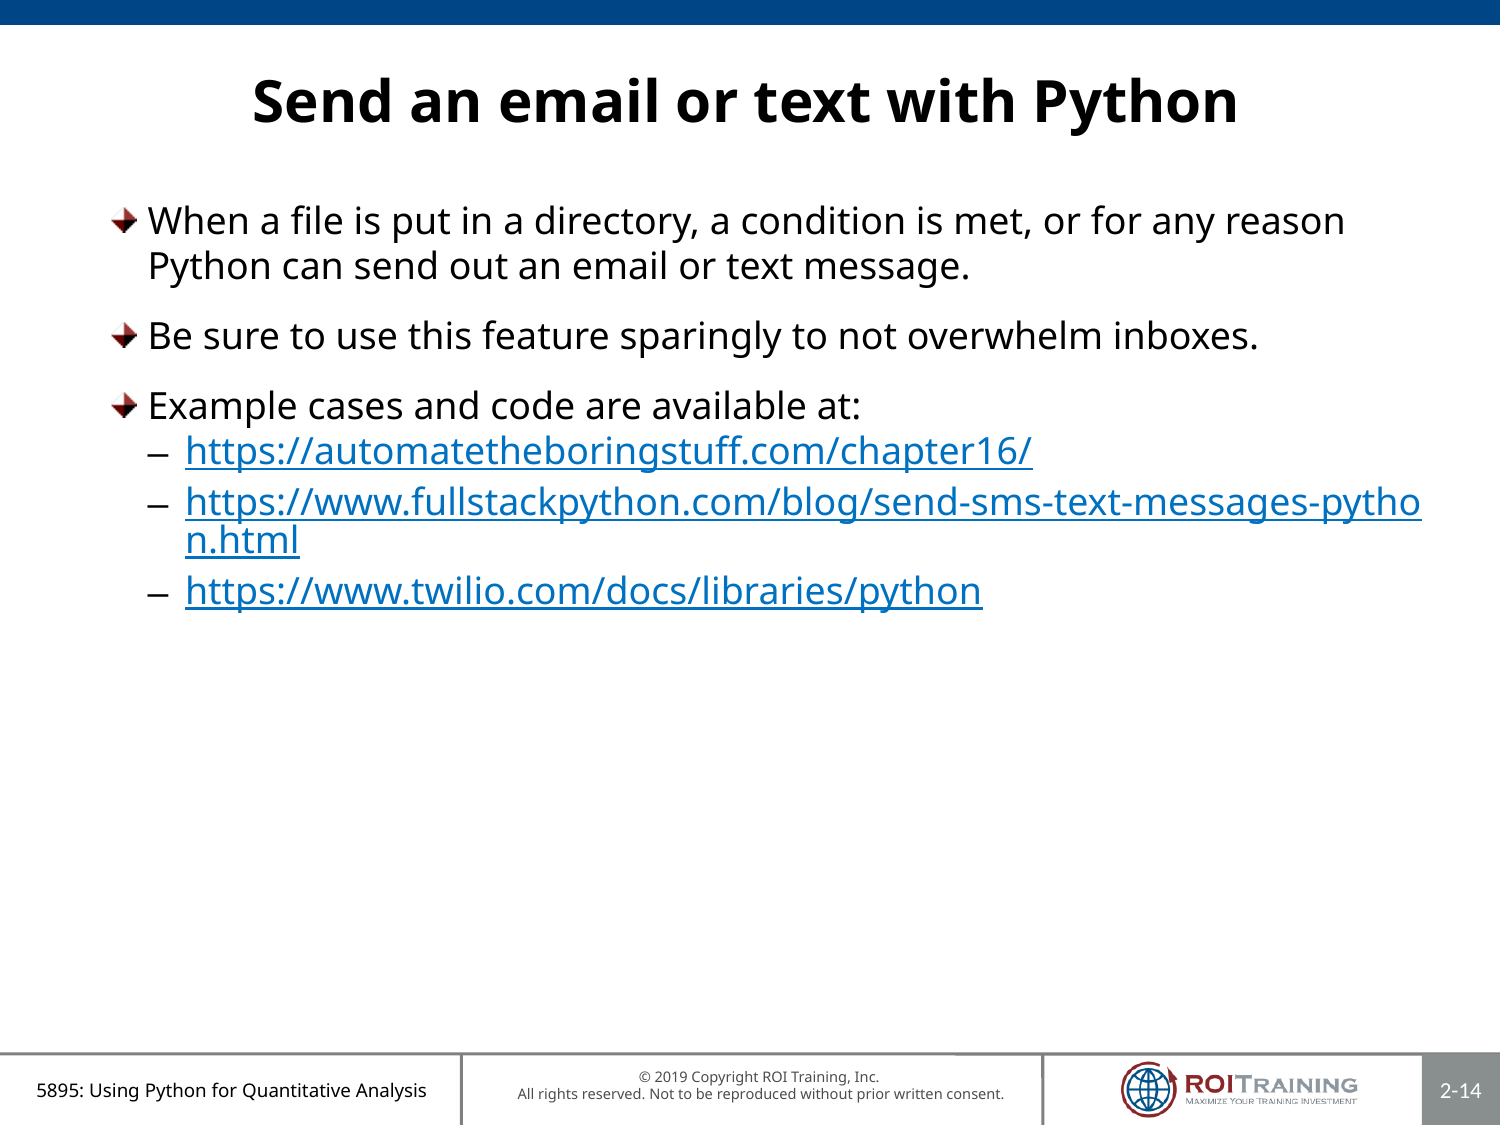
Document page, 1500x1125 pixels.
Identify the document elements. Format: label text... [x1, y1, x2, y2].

picture [1113, 1060, 1362, 1118]
picture [110, 206, 137, 233]
title Send an email or text with Python [172, 47, 1322, 151]
list When a file is put in a directory, a condition is met, or for any reason Python can send out an email or text message. Be sure to use this feature sparingly to not overwhelm inboxes. Example cases and code are available at: https://automatetheboringstuff.com/chapter16/ https://www.fullstackpython.com/blog/send-sms-text-messages-python.html https://www.twilio.com/docs/libraries/python [95, 189, 1449, 1022]
picture [110, 321, 137, 348]
picture [110, 391, 137, 418]
